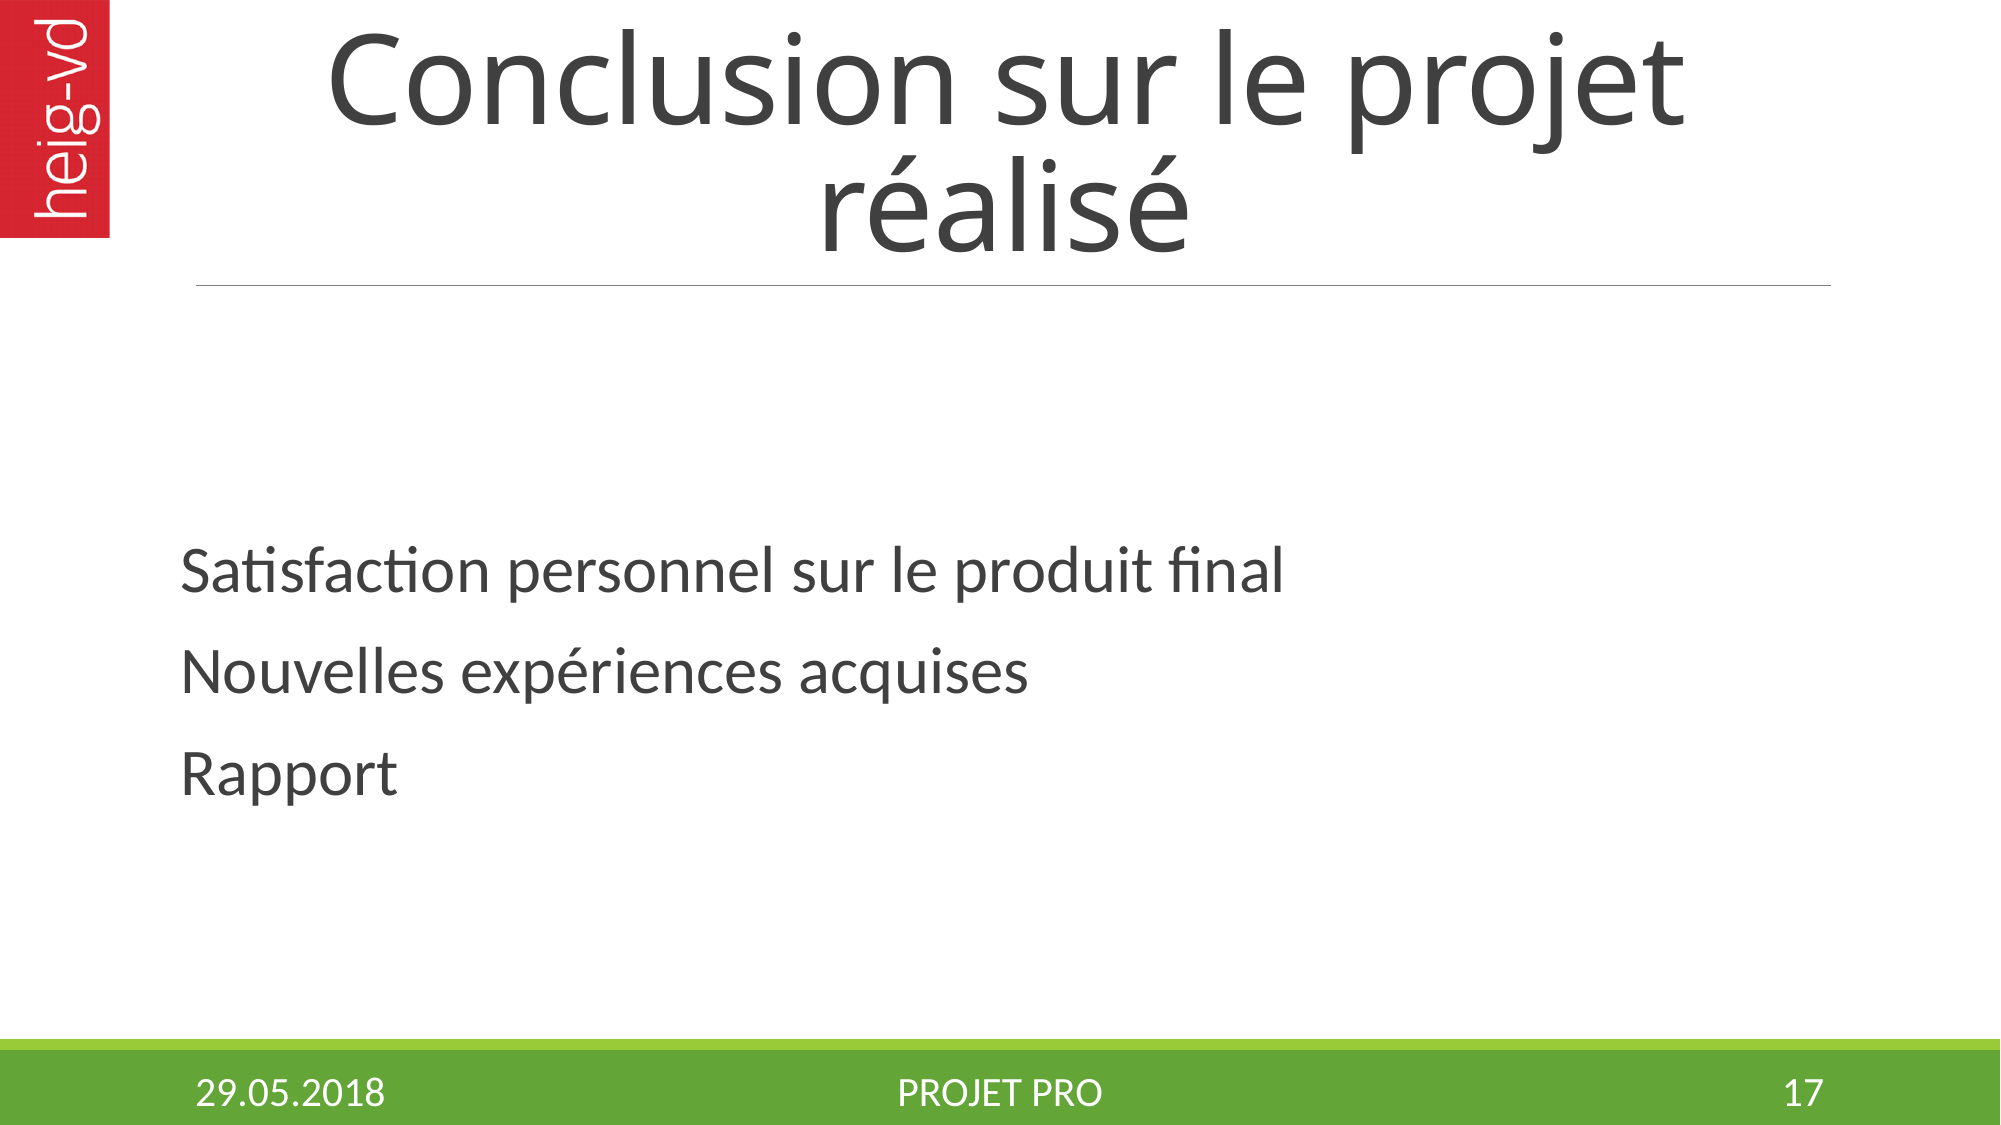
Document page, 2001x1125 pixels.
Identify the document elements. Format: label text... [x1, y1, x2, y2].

list Satisfaction personnel sur le produit final Nouvelles expériences acquises Rapport [180, 342, 1830, 1003]
slide_number 17 [1624, 1059, 1840, 1120]
picture [0, 0, 110, 238]
footer Projet PRO [604, 1059, 1396, 1120]
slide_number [180, 1059, 586, 1120]
title Conclusion sur le projet réalisé [180, 47, 1830, 285]
